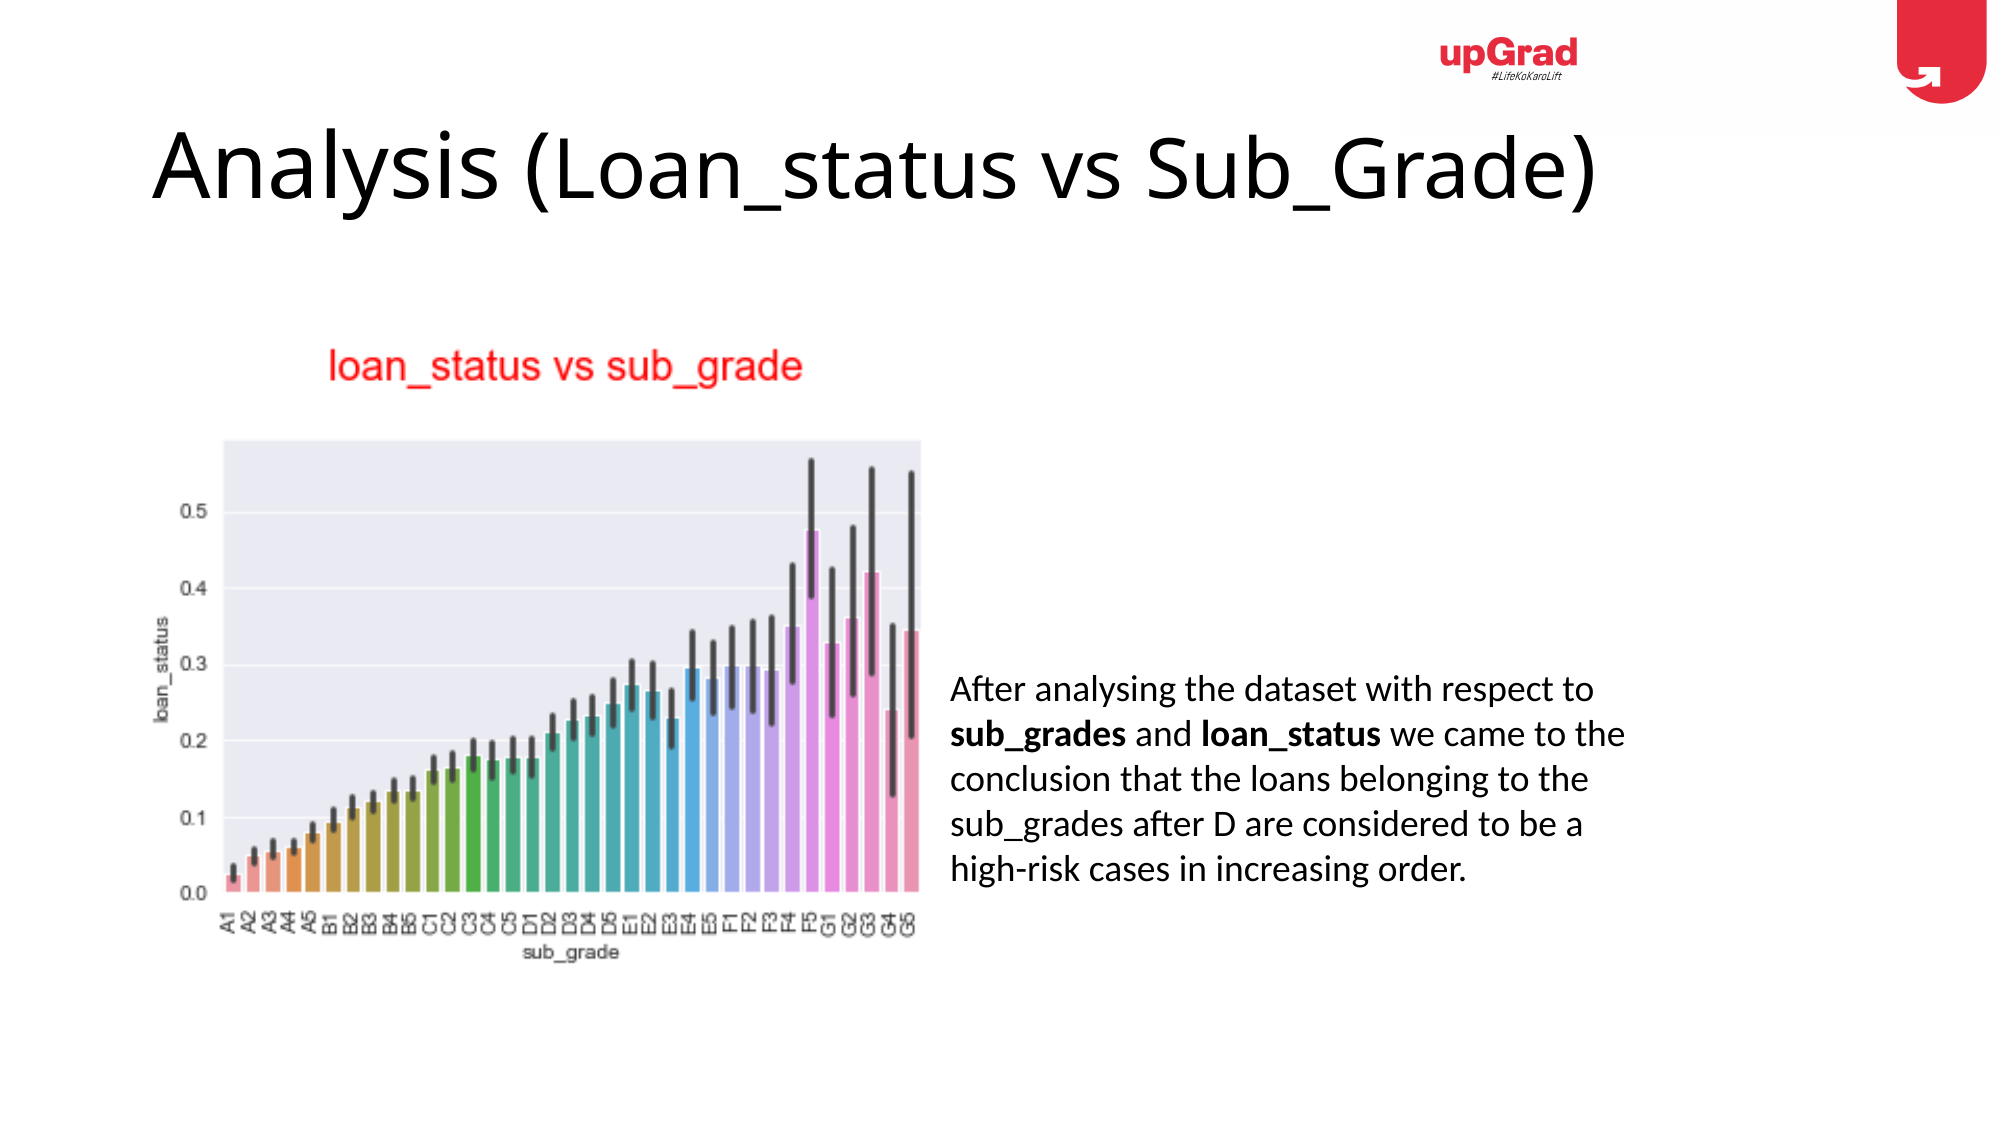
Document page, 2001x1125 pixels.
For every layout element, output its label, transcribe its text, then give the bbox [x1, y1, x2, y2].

title Analysis (Loan_status vs Sub_Grade) [137, 59, 1863, 278]
text_box After analysing the dataset with respect to sub_grades and loan_status we came to the conclusion that the loans belonging to the sub_grades after D are considered to be a high-risk cases in increasing order. [936, 656, 1649, 897]
picture [1397, 0, 2000, 135]
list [137, 335, 936, 978]
